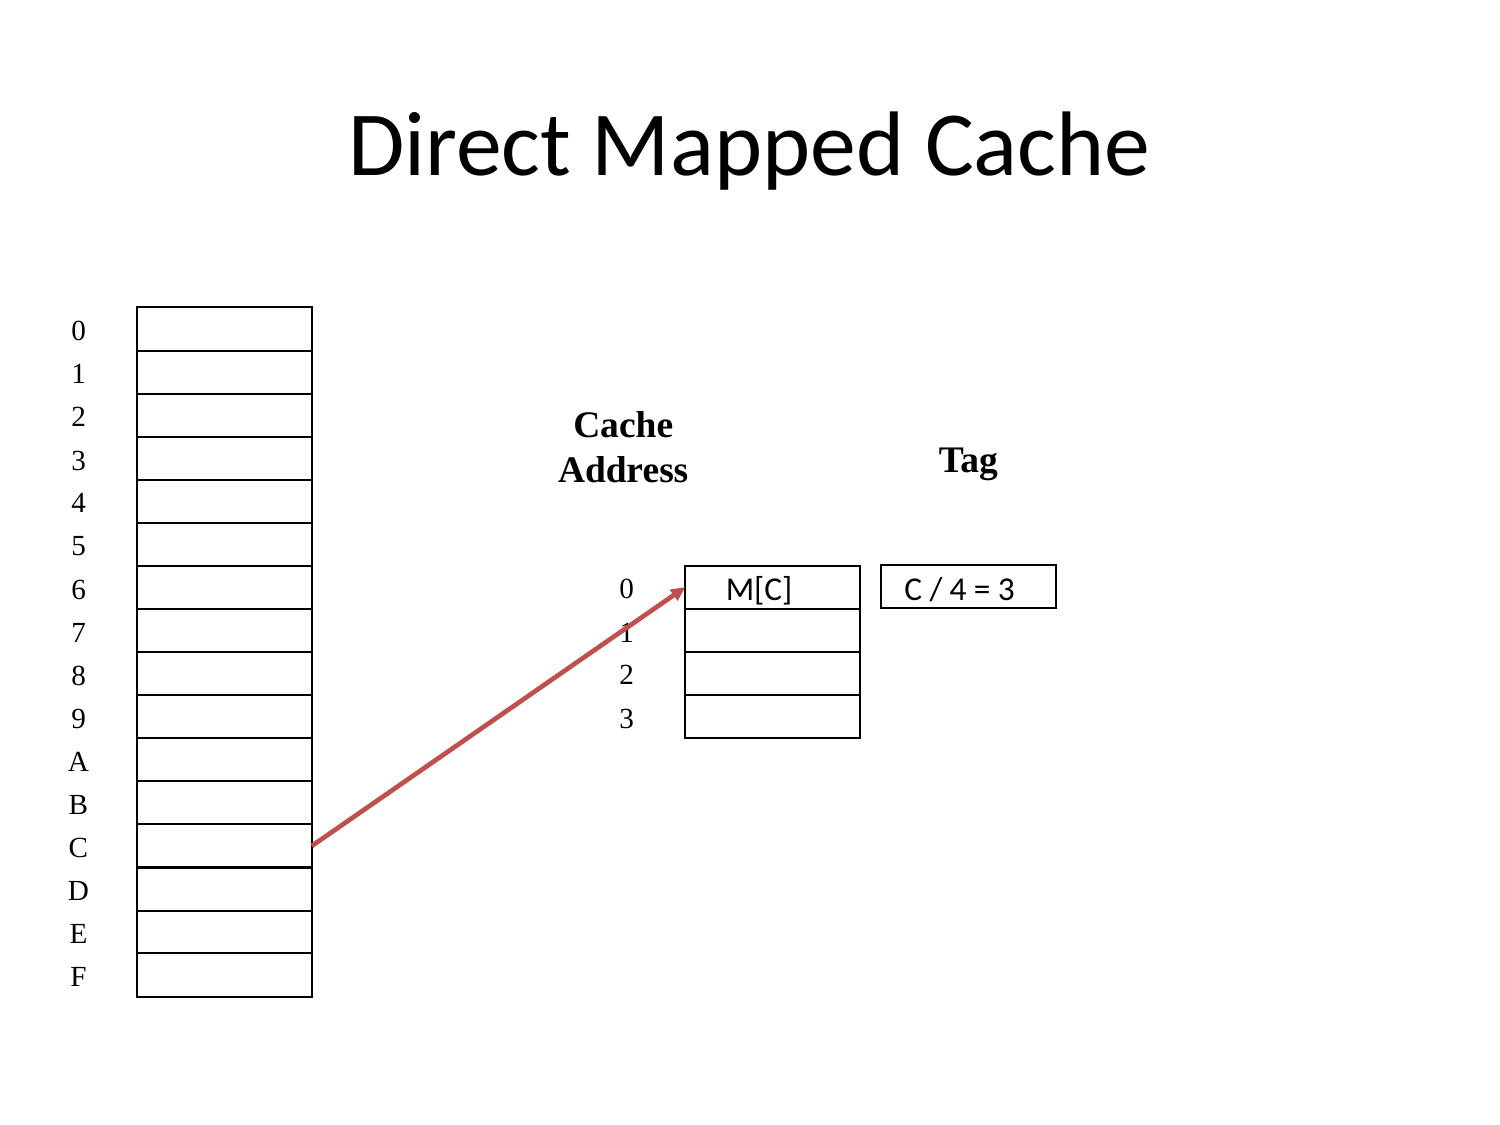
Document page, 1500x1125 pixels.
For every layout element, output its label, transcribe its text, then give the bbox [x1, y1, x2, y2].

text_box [52, 303, 313, 1001]
text_box [880, 565, 889, 609]
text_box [604, 562, 861, 742]
text_box Tag [924, 427, 1013, 487]
text_box [1043, 565, 1056, 609]
text_box C / 4 = 3 [889, 559, 1043, 614]
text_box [311, 587, 686, 847]
text_box Cache Address [543, 392, 704, 498]
title Direct Mapped Cache [75, 45, 1425, 233]
text_box M[C] [711, 559, 864, 564]
